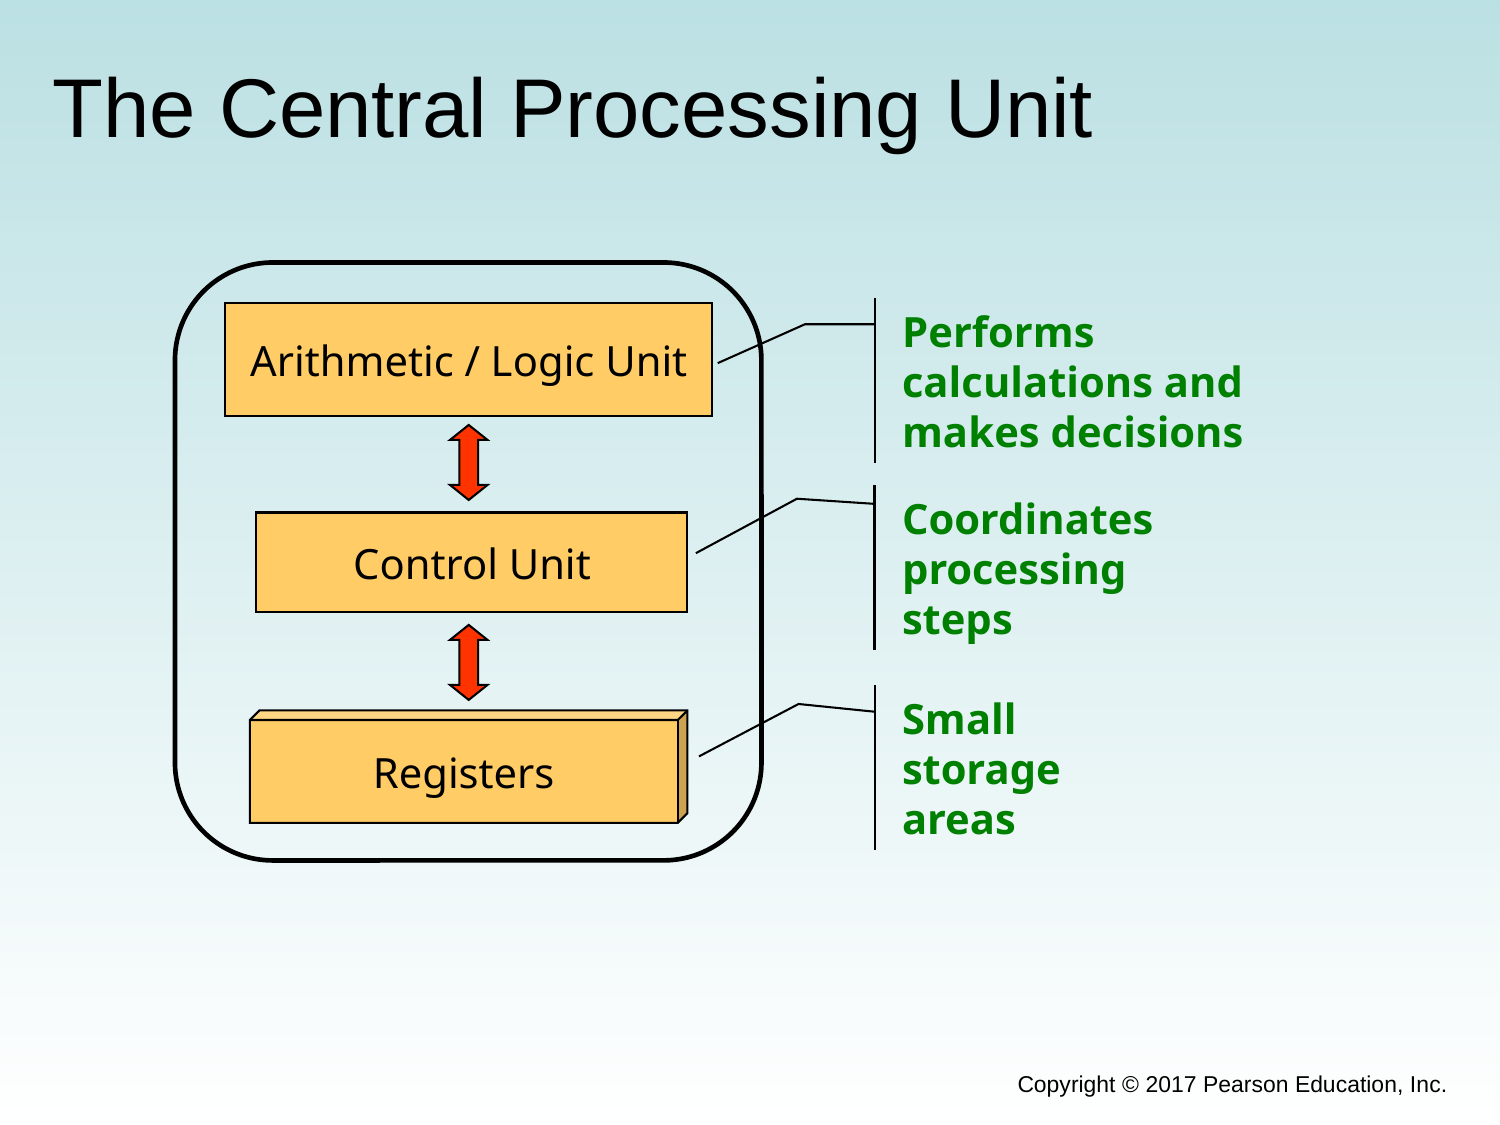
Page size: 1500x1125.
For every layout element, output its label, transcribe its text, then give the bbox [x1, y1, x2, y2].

text_box [174, 262, 762, 861]
title The Central Processing Unit [37, 45, 1463, 163]
text_box Performs calculations and makes decisions [887, 298, 1325, 463]
footer Copyright © 2017 Pearson Education, Inc. [549, 1062, 1463, 1114]
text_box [449, 424, 488, 701]
text_box Small storage areas [887, 685, 1187, 850]
text_box Coordinates processing steps [887, 485, 1262, 650]
